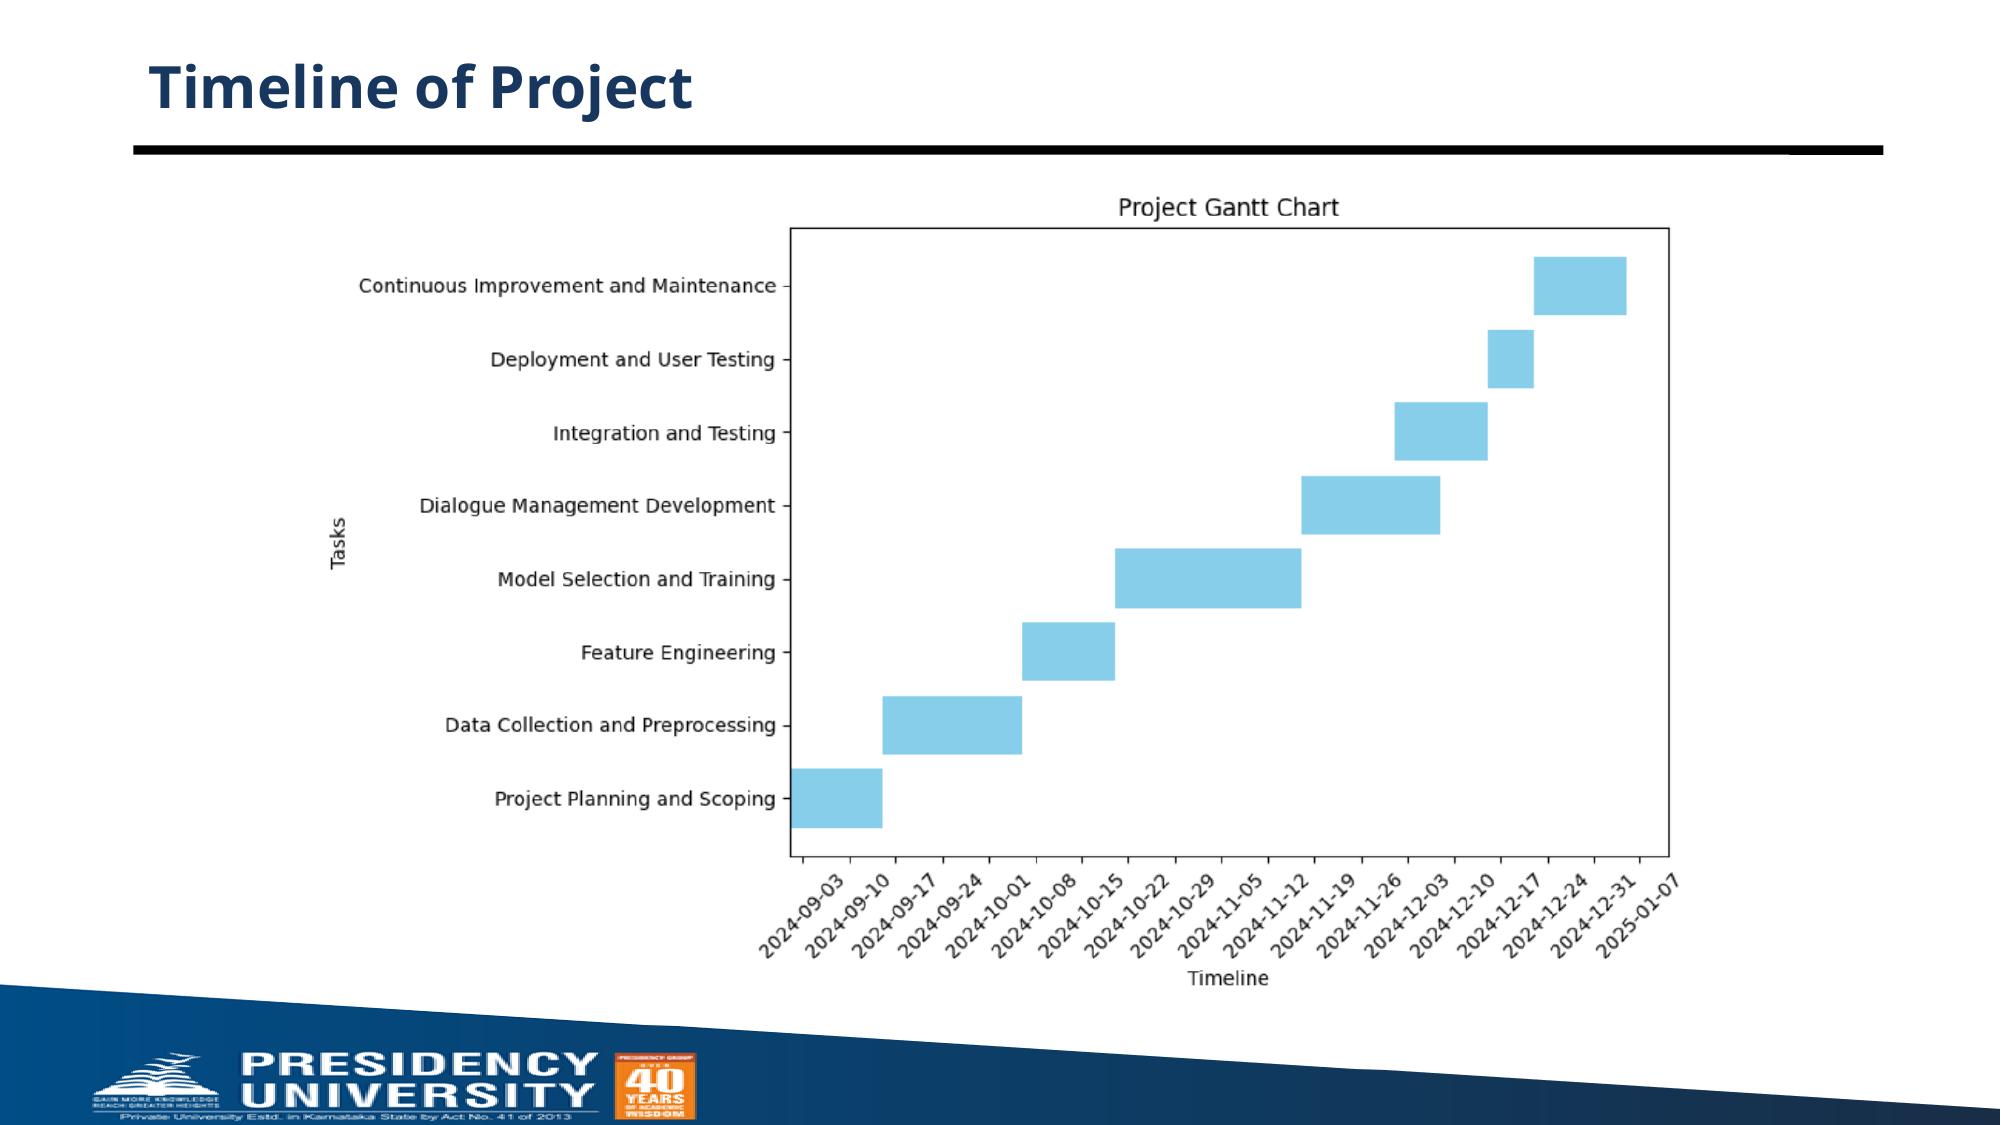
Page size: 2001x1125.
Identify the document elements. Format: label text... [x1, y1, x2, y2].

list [320, 187, 1696, 1001]
picture [0, 982, 2000, 1125]
title Timeline of Project [133, 45, 1884, 125]
